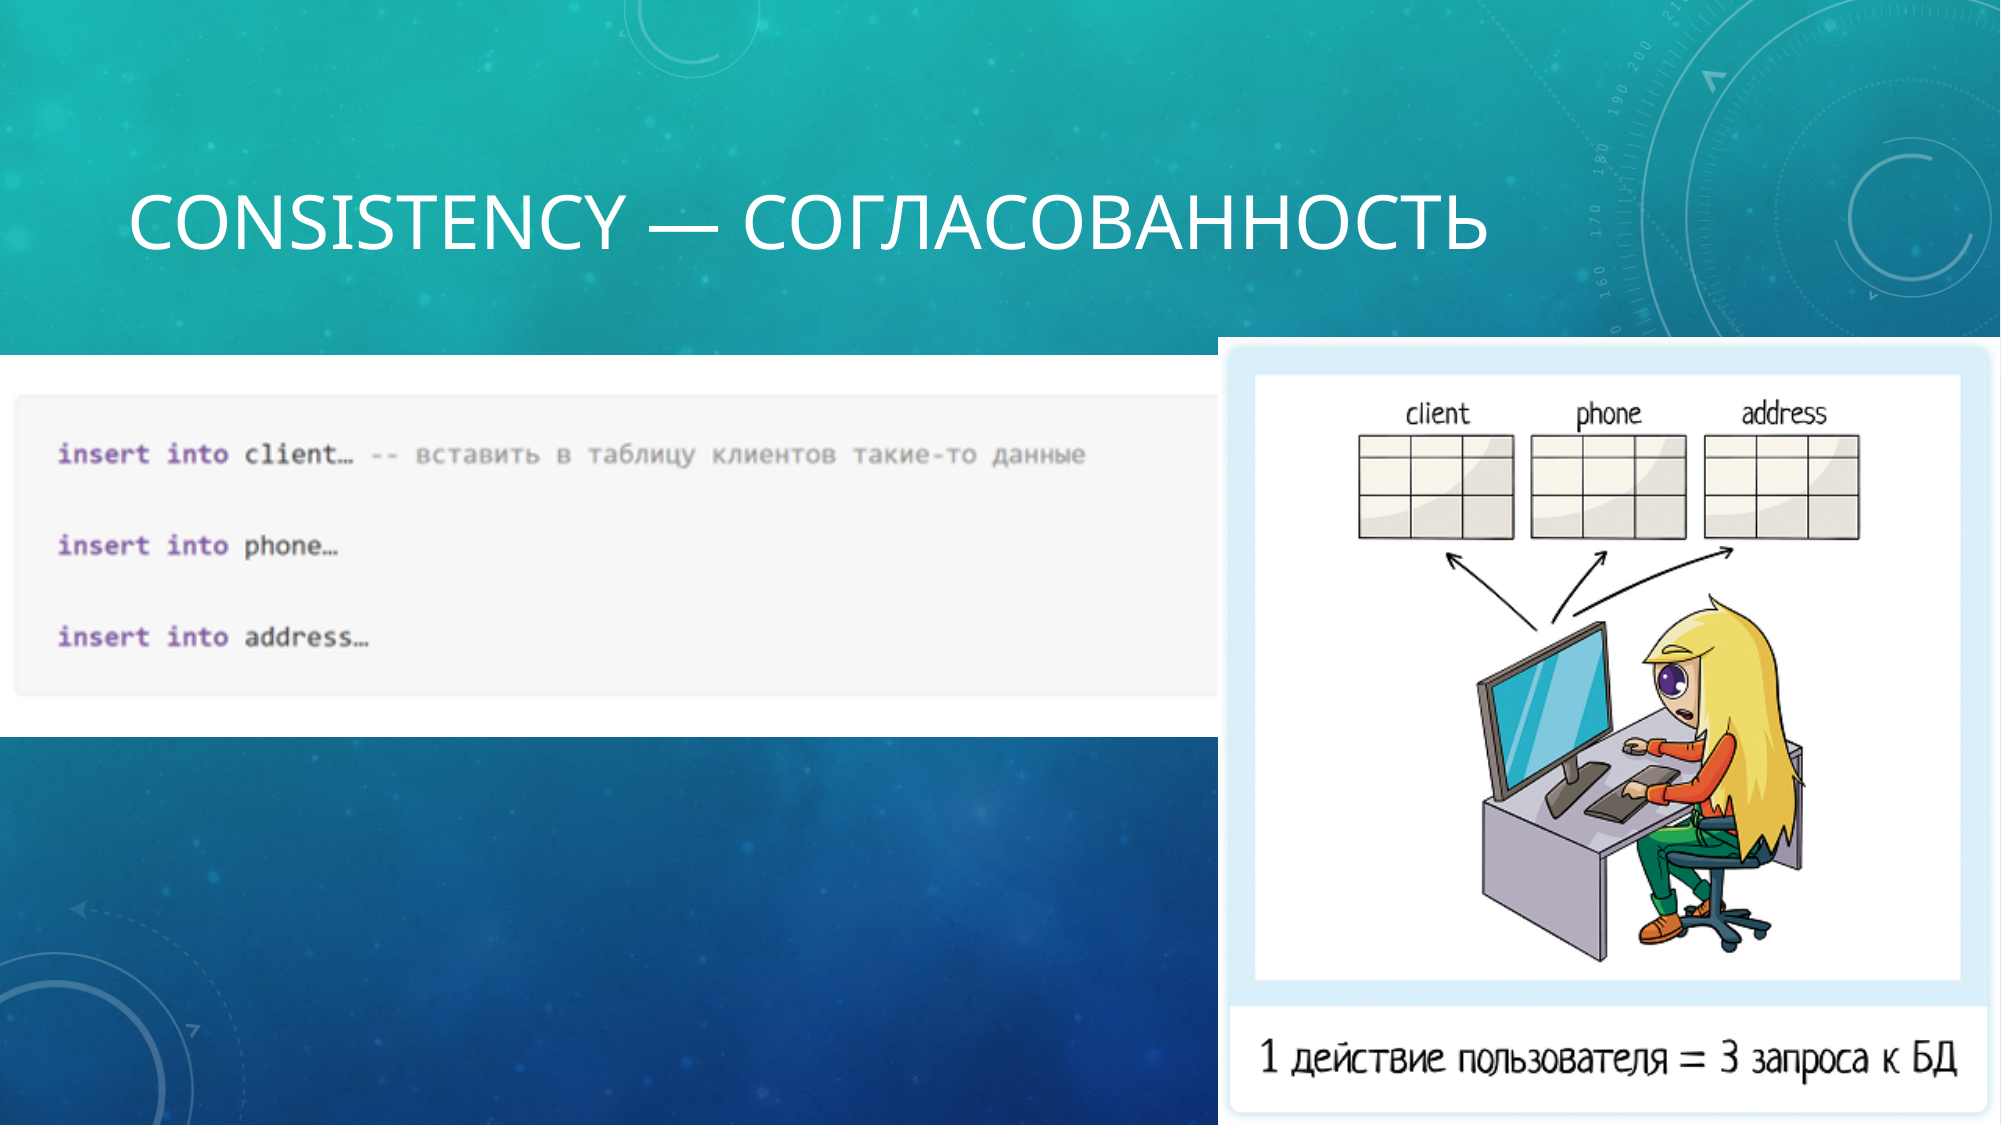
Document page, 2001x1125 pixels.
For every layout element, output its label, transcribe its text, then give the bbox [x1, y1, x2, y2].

picture [0, 0, 2001, 1125]
title Consistency — Согласованность [112, 99, 1775, 339]
